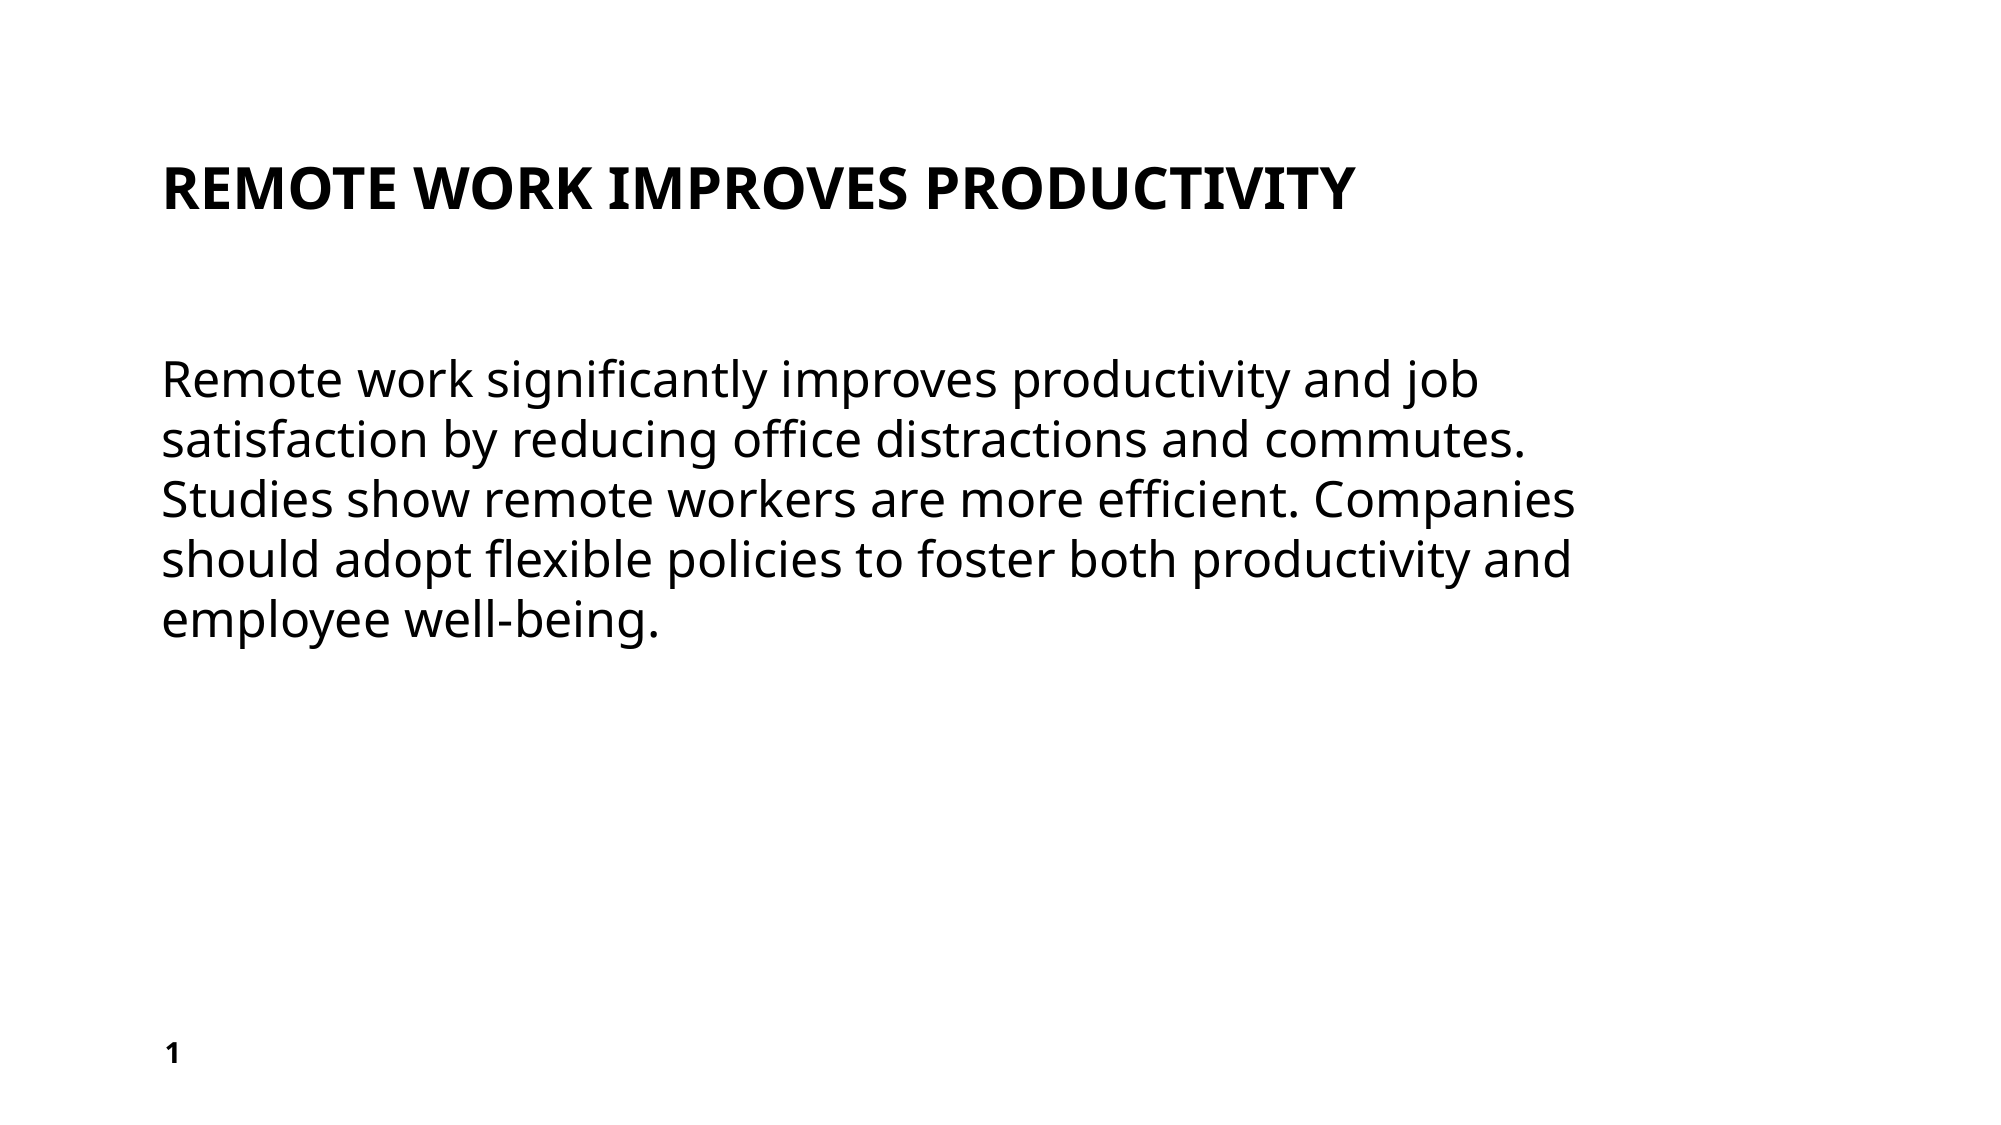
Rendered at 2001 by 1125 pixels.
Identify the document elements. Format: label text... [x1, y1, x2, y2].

slide_number 1 [149, 1024, 588, 1085]
list Remote work significantly improves productivity and job satisfaction by reducing office distractions and commutes. Studies show remote workers are more efficient. Companies should adopt flexible policies to foster both productivity and employee well-being. [146, 340, 1684, 946]
title Remote work improves productivity [146, 11, 1854, 230]
